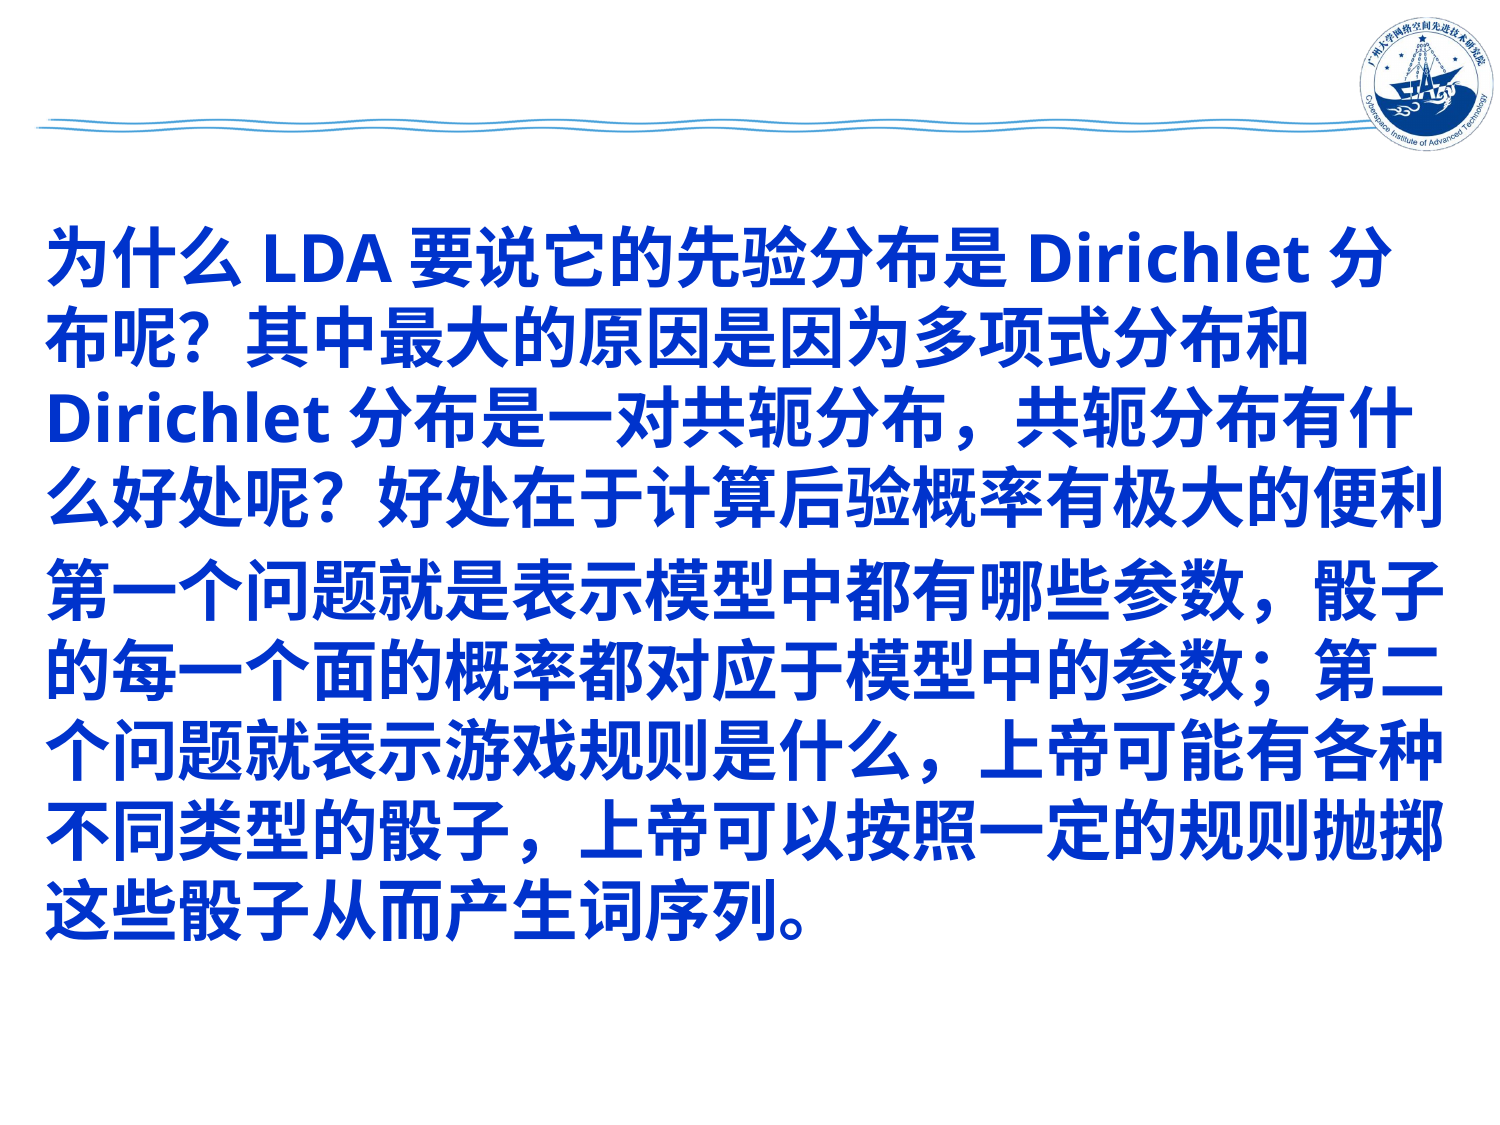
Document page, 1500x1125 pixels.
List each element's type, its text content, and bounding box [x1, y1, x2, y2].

list 为什么LDA要说它的先验分布是Dirichlet分布呢？其中最大的原因是因为多项式分布和Dirichlet分布是一对共轭分布，共轭分布有什么好处呢？好处在于计算后验概率有极大的便利 第一个问题就是表示模型中都有哪些参数，骰子的每一个面的概率都对应于模型中的参数；第二个问题就表示游戏规则是什么，上帝可能有各种不同类型的骰子，上帝可以按照一定的规则抛掷这些骰子从而产生词序列。 [29, 207, 1471, 1012]
picture [34, 8, 1500, 158]
